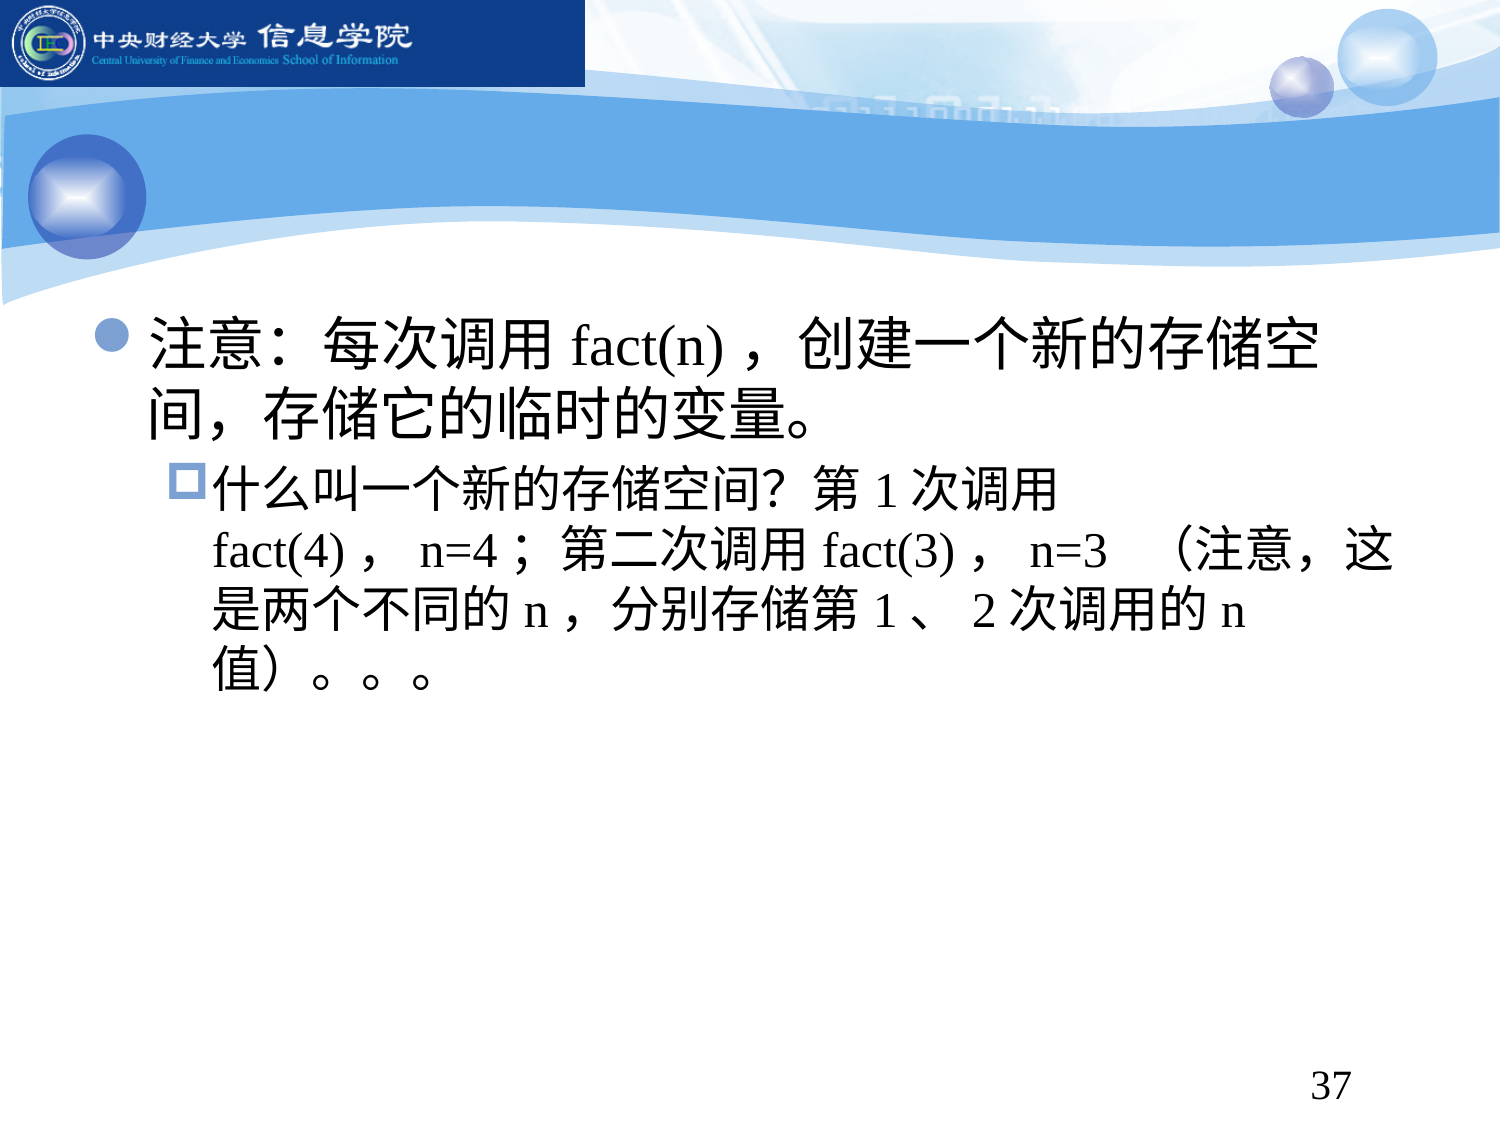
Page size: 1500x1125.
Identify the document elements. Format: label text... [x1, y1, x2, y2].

picture [0, 0, 1500, 197]
list 注意：每次调用fact(n)，创建一个新的存储空间，存储它的临时的变量。 什么叫一个新的存储空间？第1次调用fact(4)，n=4；第二次调用fact(3)，n=3 （注意，这是两个不同的n，分别存储第1、2次调用的n值）。。。 [75, 299, 1425, 1038]
